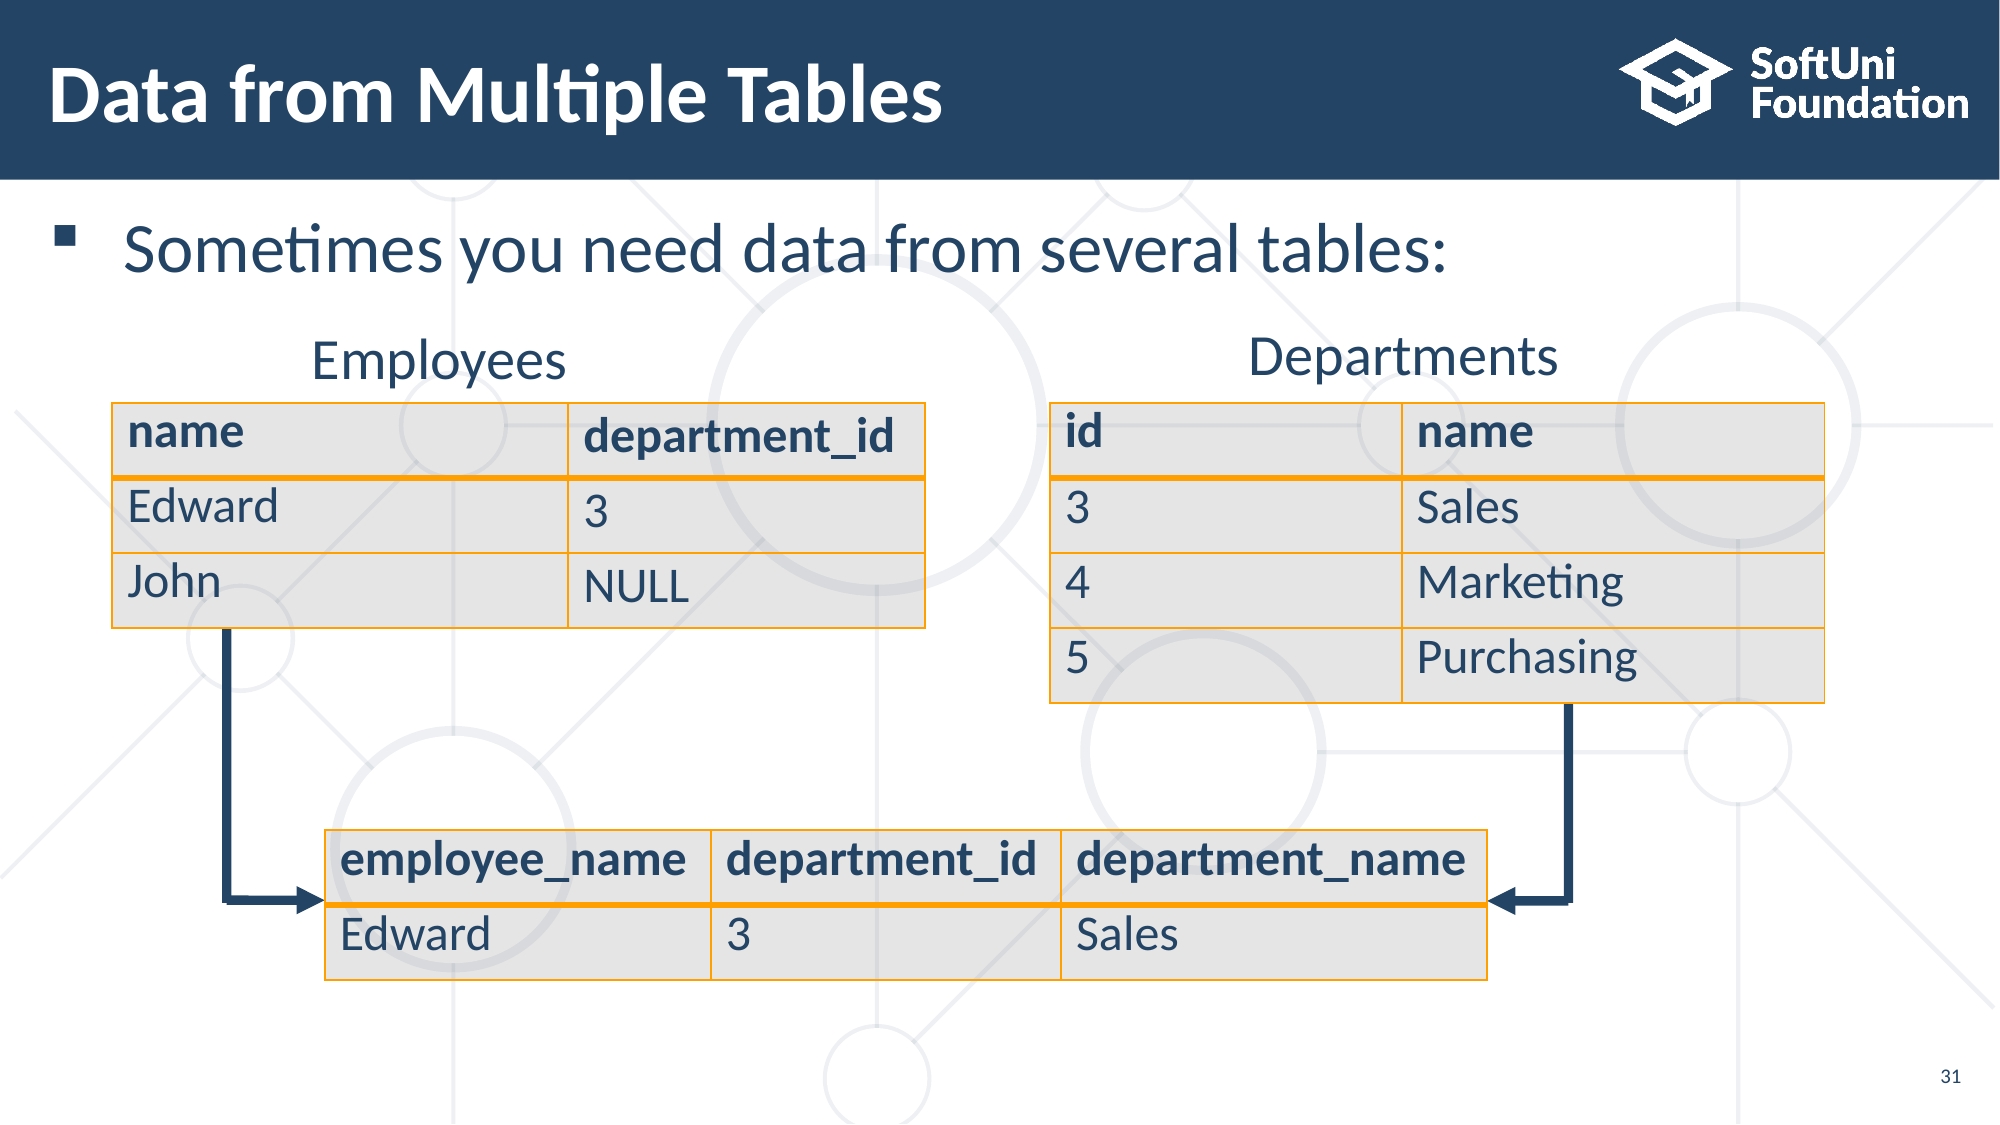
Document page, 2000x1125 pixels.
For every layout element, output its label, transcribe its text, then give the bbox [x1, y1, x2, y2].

table_cell Sales [1062, 908, 1486, 979]
table_cell 3 [1051, 481, 1401, 552]
table_header department_name [1062, 831, 1481, 902]
table_cell Marketing [1403, 554, 1824, 627]
list Sometimes you need data from several tables: [31, 196, 1970, 1050]
table_cell John [113, 554, 567, 627]
table_header department_id [569, 404, 924, 475]
text_box Employees [296, 313, 583, 399]
table_cell Edward [326, 908, 710, 979]
table_cell 3 [569, 481, 924, 552]
table_cell Edward [113, 481, 567, 552]
title Data from Multiple Tables [31, 16, 1591, 162]
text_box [226, 627, 325, 903]
table_cell Purchasing [1403, 629, 1824, 702]
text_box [1486, 702, 1569, 903]
table_header name [113, 404, 567, 475]
table_header id [1051, 404, 1401, 475]
slide_number 31 [1896, 1049, 1968, 1101]
table_cell 4 [1051, 554, 1401, 627]
table_header employee_name [330, 831, 710, 902]
picture [1618, 38, 1968, 126]
table_cell NULL [569, 554, 924, 627]
table_cell 3 [712, 908, 1060, 979]
table_cell Sales [1403, 481, 1824, 552]
table_header name [1403, 404, 1824, 475]
table_header department_id [712, 831, 1060, 902]
table_cell 5 [1051, 629, 1401, 702]
text_box Departments [1234, 309, 1575, 394]
